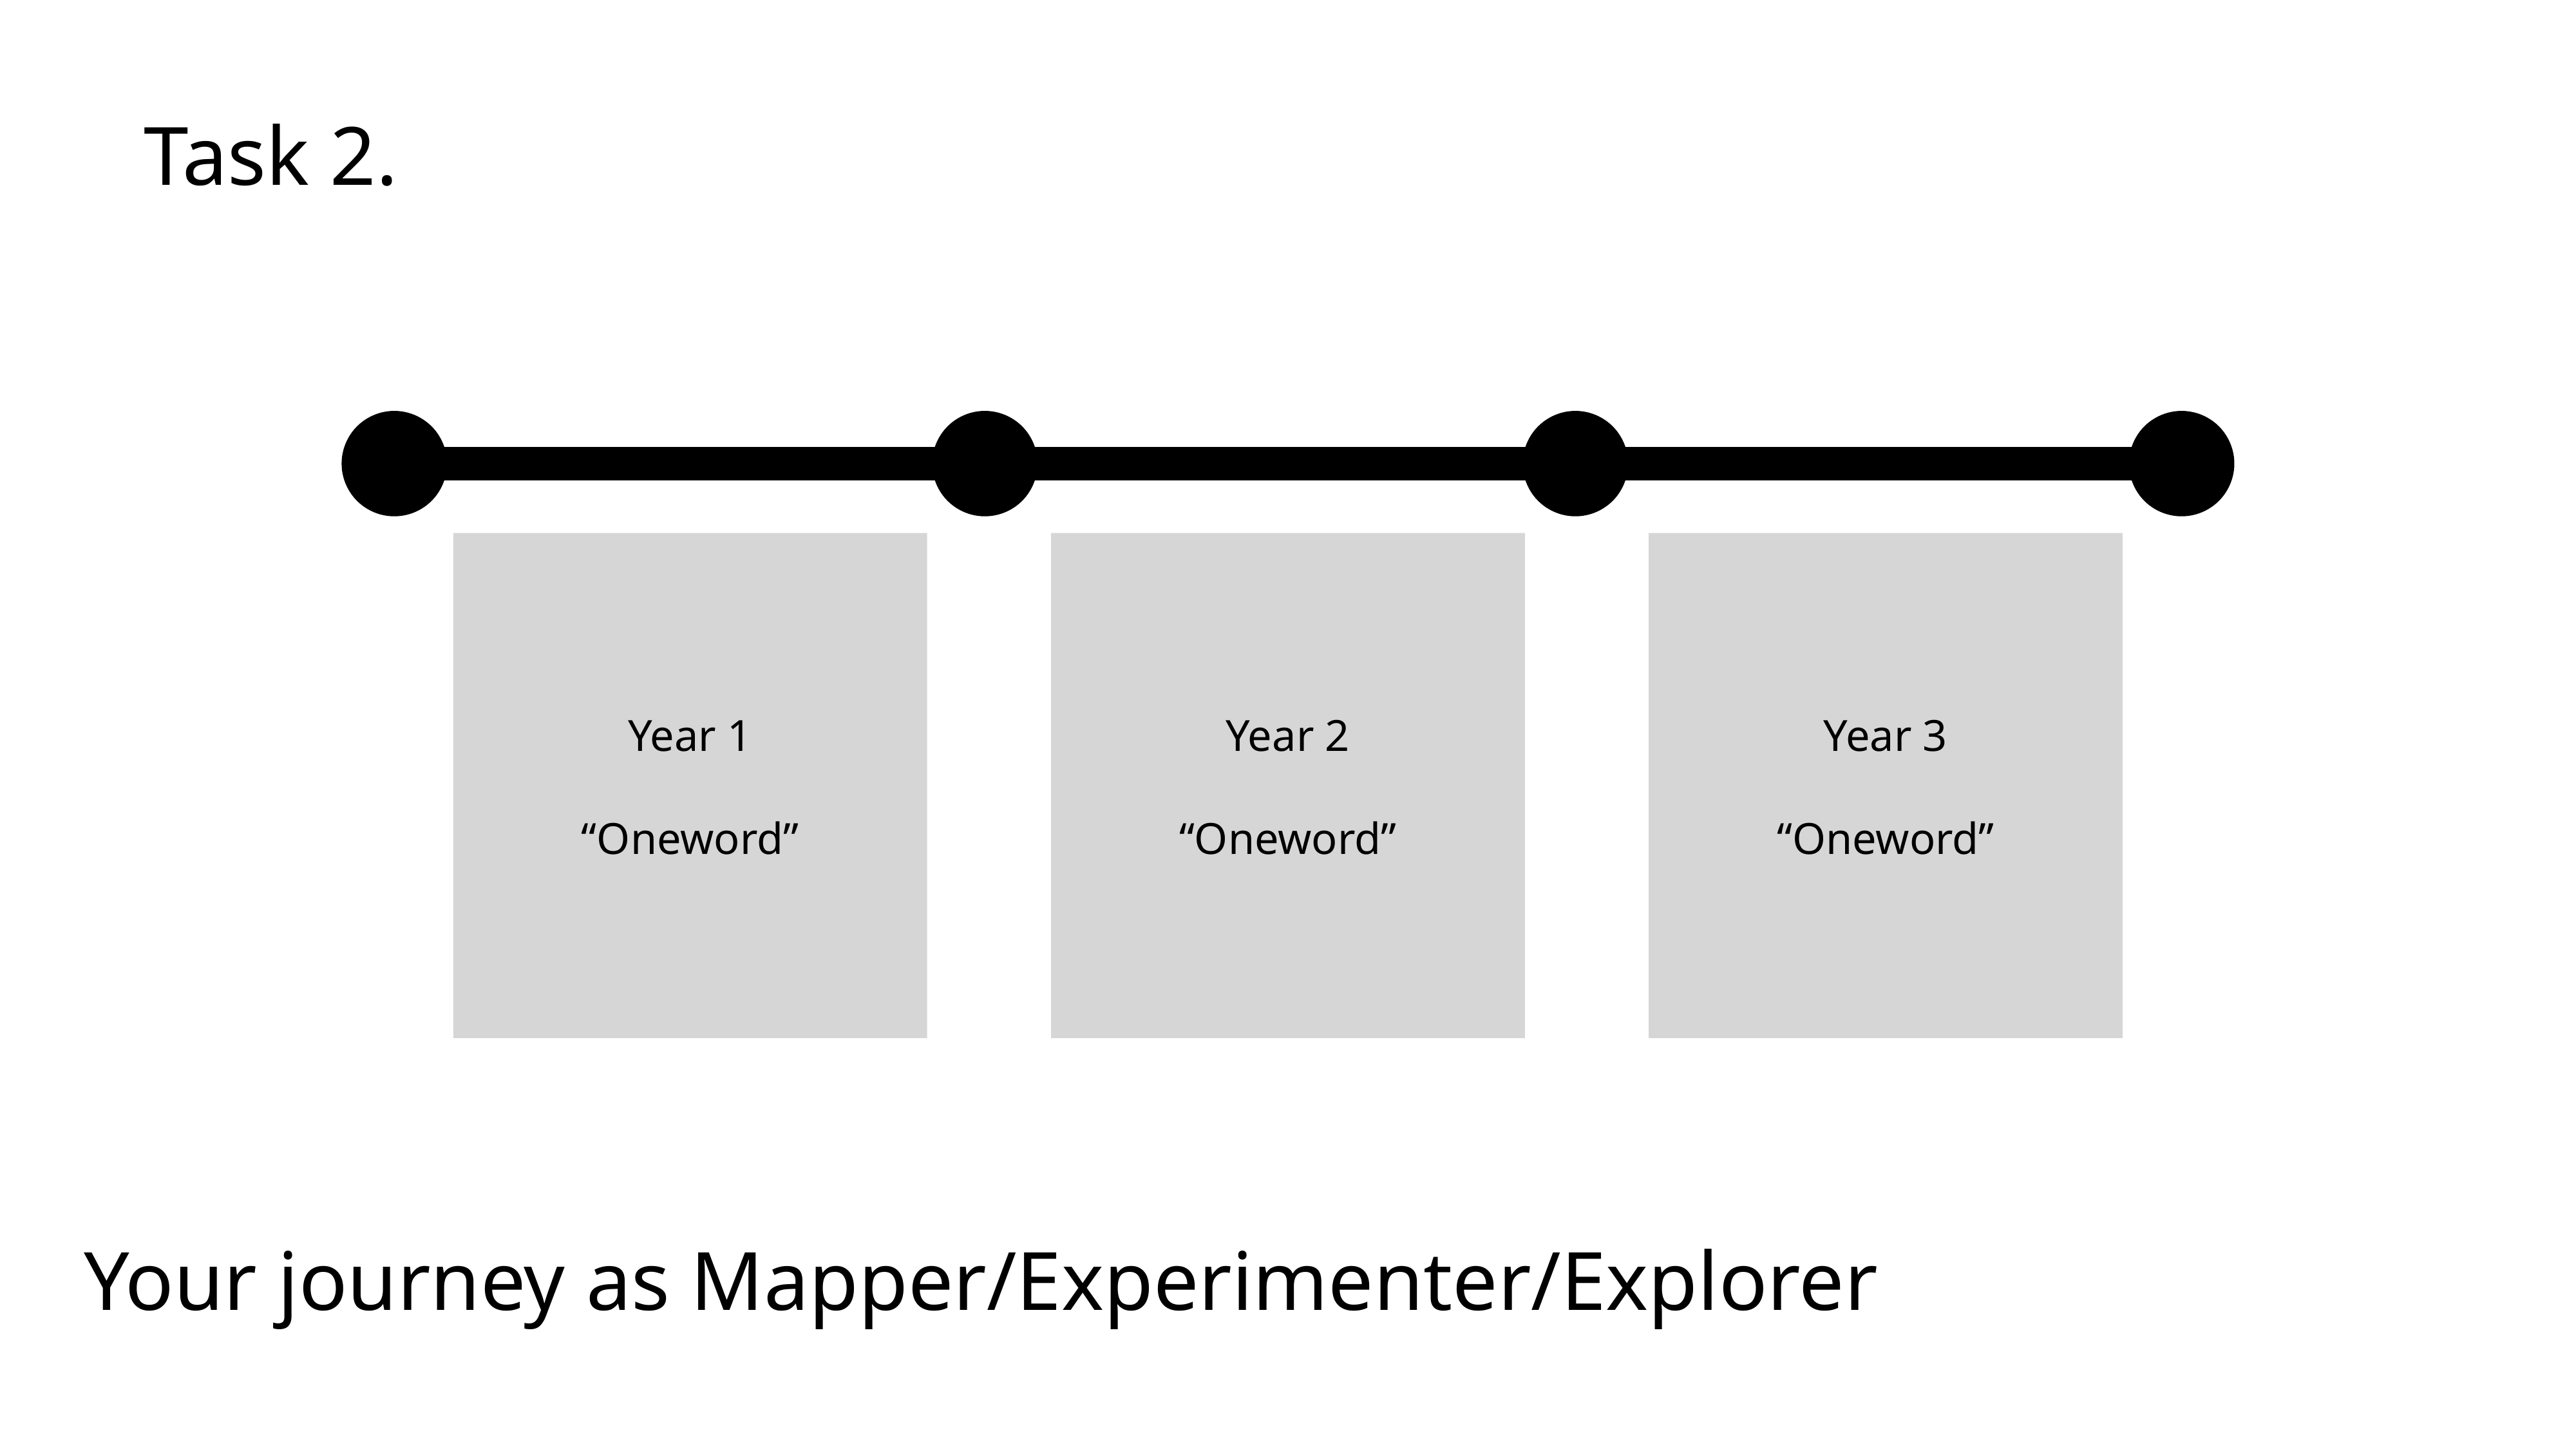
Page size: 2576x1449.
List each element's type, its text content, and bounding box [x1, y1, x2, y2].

text_box Year 3 “Oneword” [1649, 533, 2123, 1038]
text_box Task 2. [138, 109, 404, 208]
text_box Your journey as Mapper/Experimenter/Explorer [79, 1235, 1885, 1334]
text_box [341, 410, 2235, 516]
text_box Year 1 “Oneword” [453, 533, 927, 1038]
text_box Year 2 “Oneword” [1051, 533, 1525, 1038]
